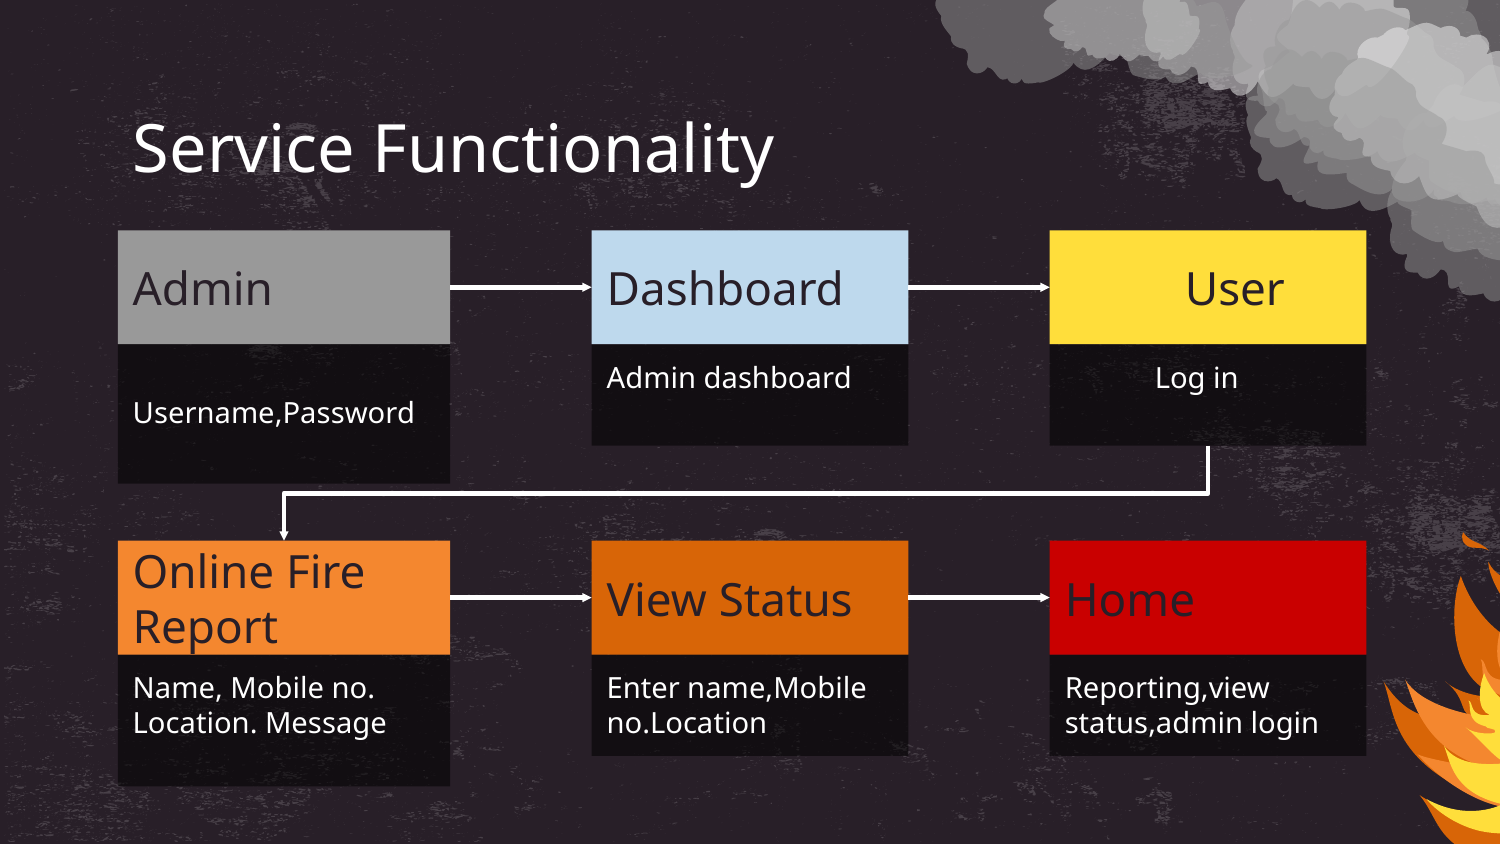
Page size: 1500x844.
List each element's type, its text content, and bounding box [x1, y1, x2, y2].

text_box Reporting,view status,admin login [1049, 655, 1367, 756]
text_box View Status [798, 540, 909, 655]
text_box Admin dashboard [798, 345, 909, 446]
text_box User [1049, 230, 1367, 345]
text_box Admin dashboard [591, 345, 693, 446]
text_box Home [1049, 540, 1367, 655]
text_box Online Fire Report [117, 540, 451, 655]
text_box Dashboard [591, 230, 693, 345]
text_box Name, Mobile no. Location. Message [117, 655, 451, 787]
text_box Enter name,Mobile no.Location [798, 655, 909, 756]
text_box View Status [591, 540, 693, 655]
text_box Enter name,Mobile no.Location [591, 655, 693, 756]
text_box Username,Password [117, 345, 451, 484]
text_box Log in [1049, 345, 1367, 446]
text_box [698, 30, 794, 844]
text_box Admin [117, 230, 451, 345]
text_box Dashboard [798, 230, 909, 345]
title Service Functionality [117, 90, 693, 177]
title Service Functionality [798, 90, 1383, 177]
